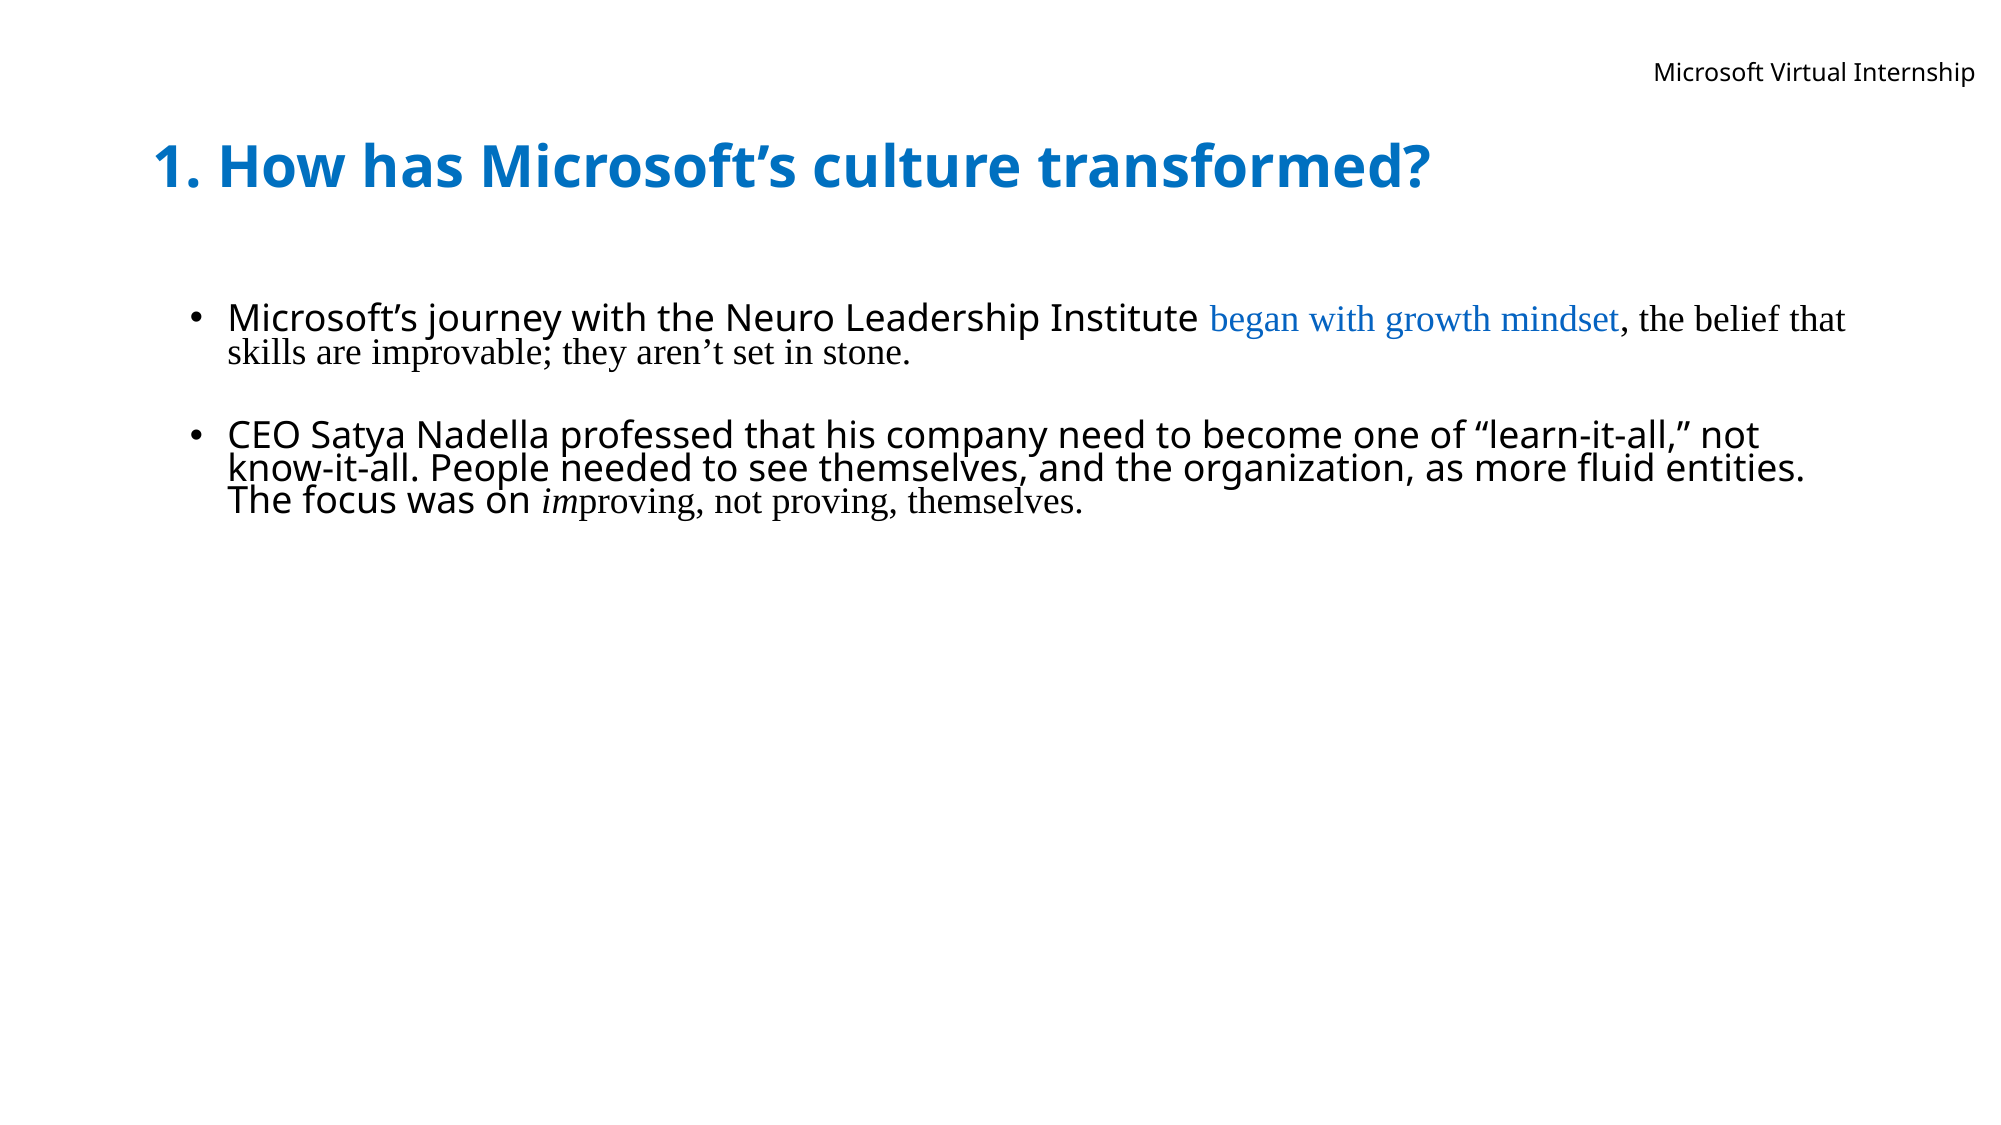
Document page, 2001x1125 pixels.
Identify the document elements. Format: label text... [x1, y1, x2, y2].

text_box Microsoft Virtual Internship [1638, 48, 2000, 94]
title 1. How has Microsoft’s culture transformed? [137, 59, 1863, 278]
list Microsoft’s journey with the Neuro Leadership Institute began with growth mindset, the belief that skills are improvable; they aren’t set in stone. CEO Satya Nadella professed that his company need to become one of “learn-it-all,” not know-it-all. People needed to see themselves, and the organization, as more fluid entities. The focus was on improving, not proving, themselves. [137, 299, 1863, 1014]
